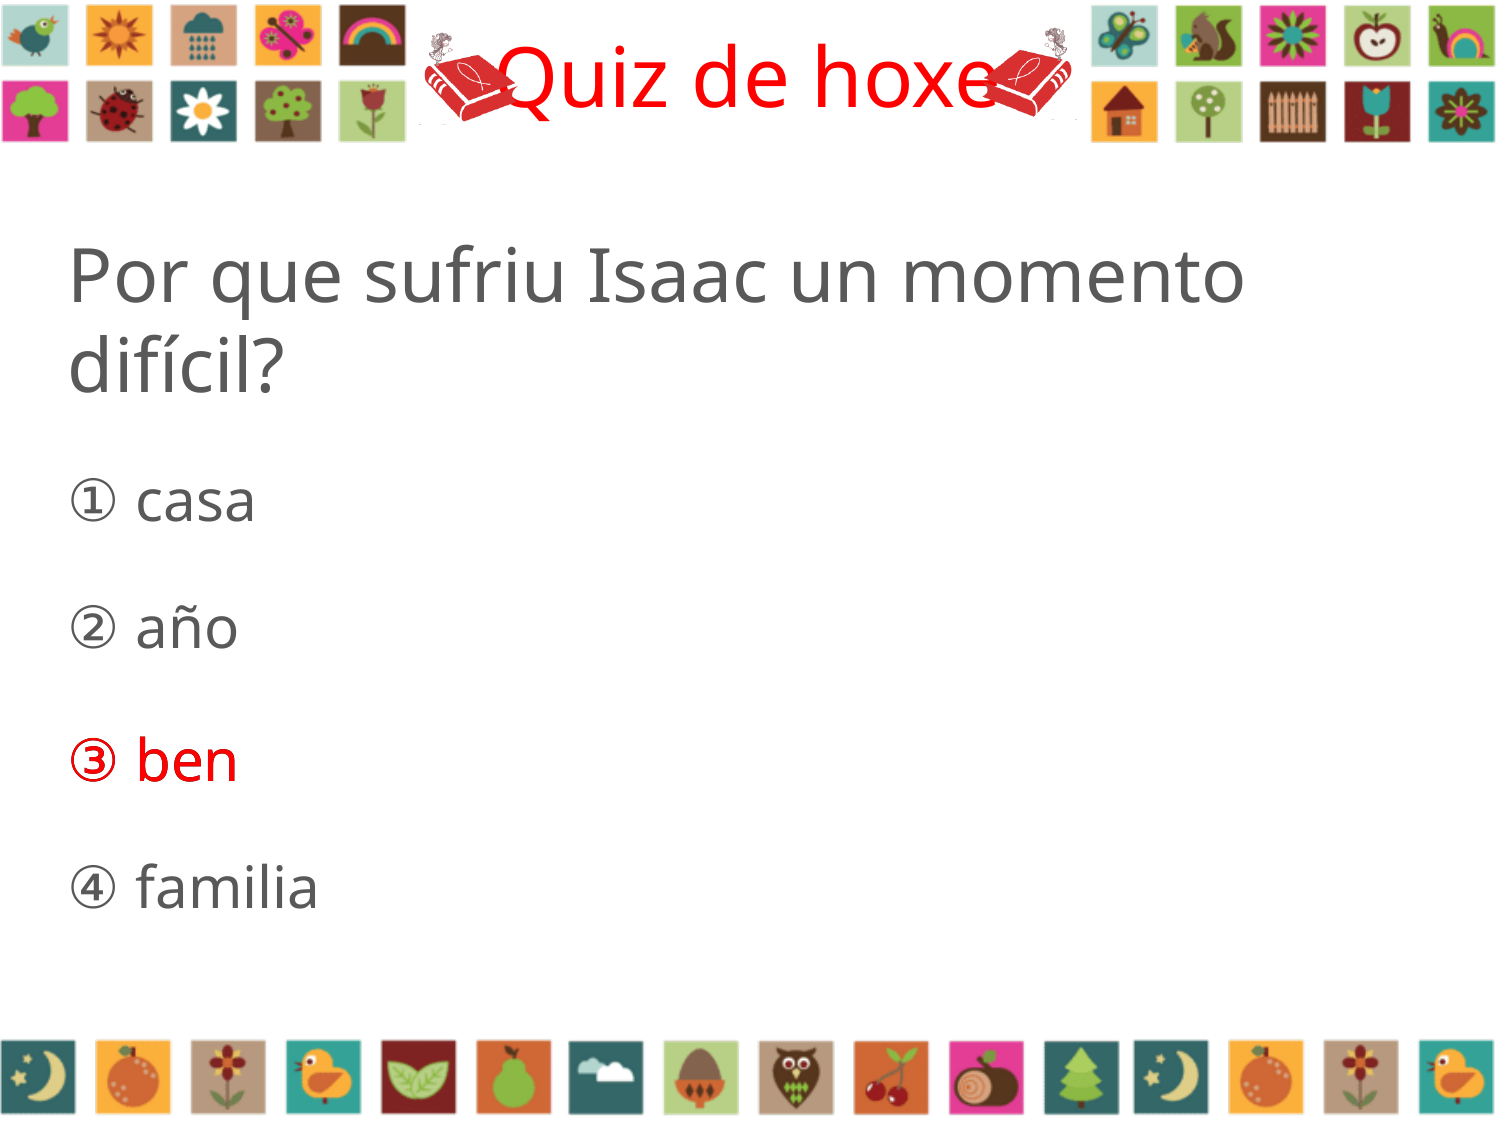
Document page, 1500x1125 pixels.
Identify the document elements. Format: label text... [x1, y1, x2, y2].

text_box Por que sufriu Isaac un momento difícil? [53, 219, 1436, 415]
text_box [0, 1028, 1500, 1118]
text_box Quiz de hoxe [547, 16, 1078, 131]
text_box ① casa [53, 456, 1436, 541]
text_box ③ ben [53, 716, 1483, 801]
picture [950, 3, 1500, 150]
text_box ④ familia [53, 842, 1483, 928]
picture [0, 3, 550, 150]
text_box ② año [53, 582, 1436, 668]
